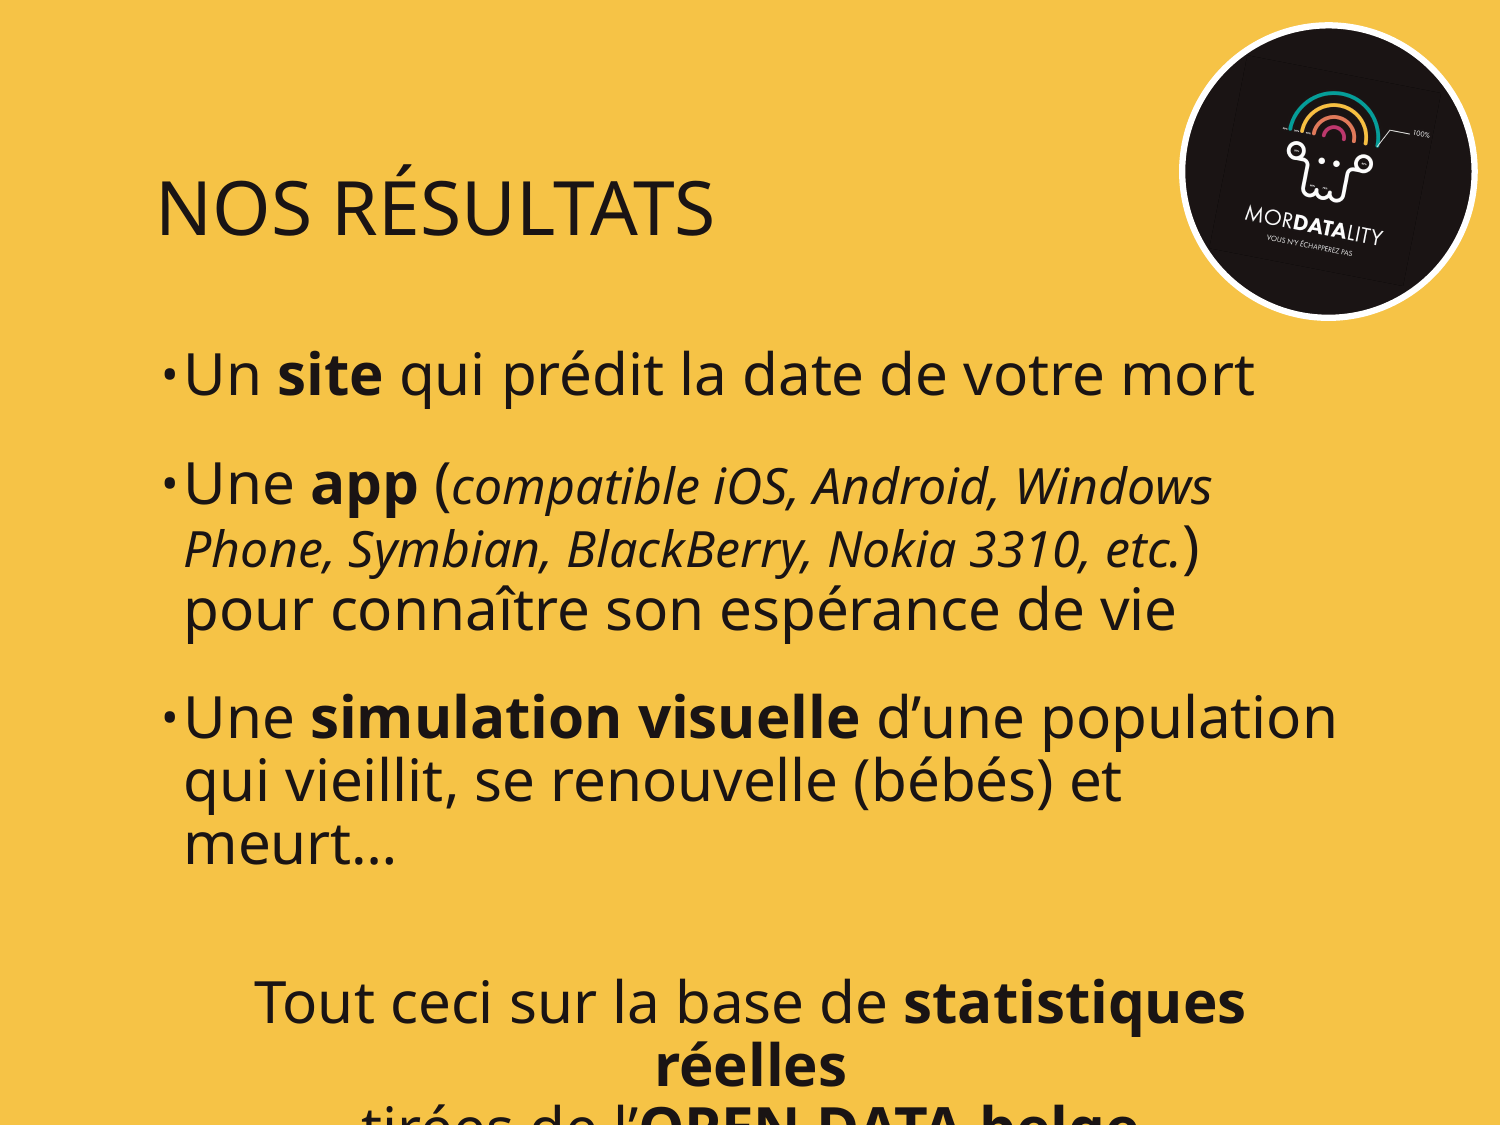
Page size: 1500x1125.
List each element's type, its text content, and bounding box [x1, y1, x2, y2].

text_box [1181, 25, 1475, 319]
list Un site qui prédit la date de votre mort Une app (compatible iOS, Android, Windows Phone, Symbian, BlackBerry, Nokia 3310, etc.) pour connaître son espérance de vie Une simulation visuelle d’une population qui vieillit, se renouvelle (bébés) et meurt… Tout ceci sur la base de statistiques réelles tirées de l’OPEN DATA belge [140, 337, 1356, 1092]
title NOS RÉSULTATS [140, 99, 1178, 323]
